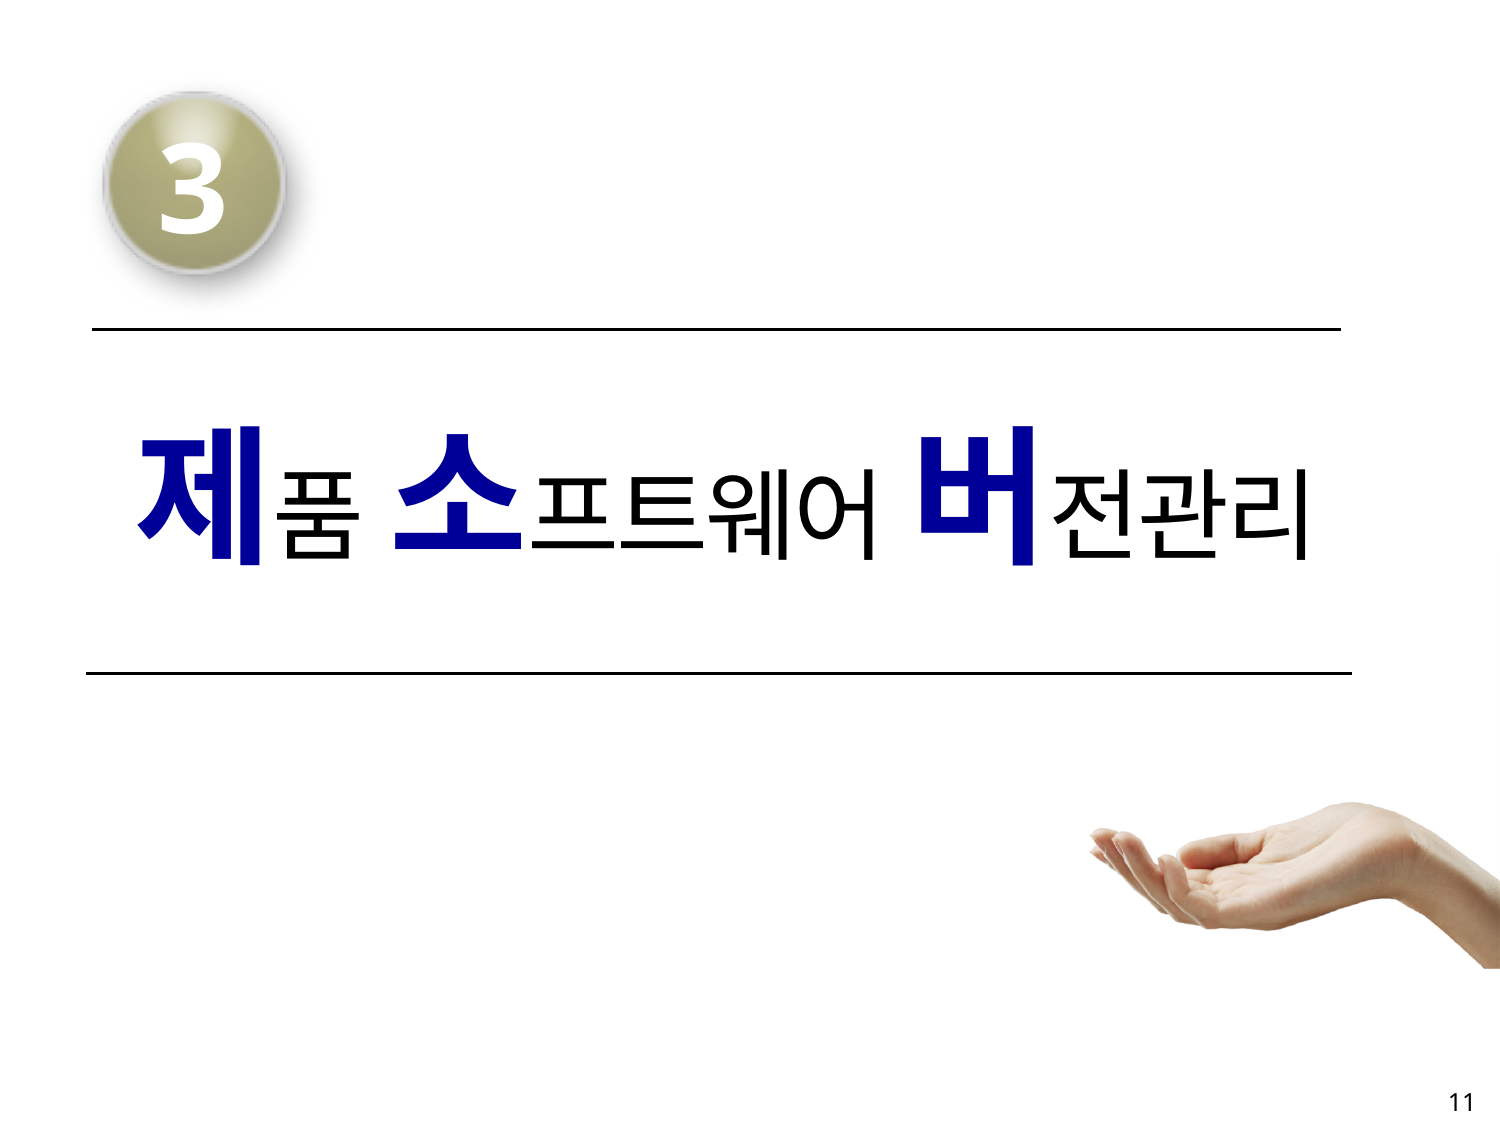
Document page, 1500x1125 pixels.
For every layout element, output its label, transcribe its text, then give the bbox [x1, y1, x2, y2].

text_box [997, 553, 1500, 970]
text_box 제품 소프트웨어 버전관리 [119, 395, 1334, 590]
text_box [83, 75, 327, 320]
text_box 11 [1362, 1079, 1492, 1117]
